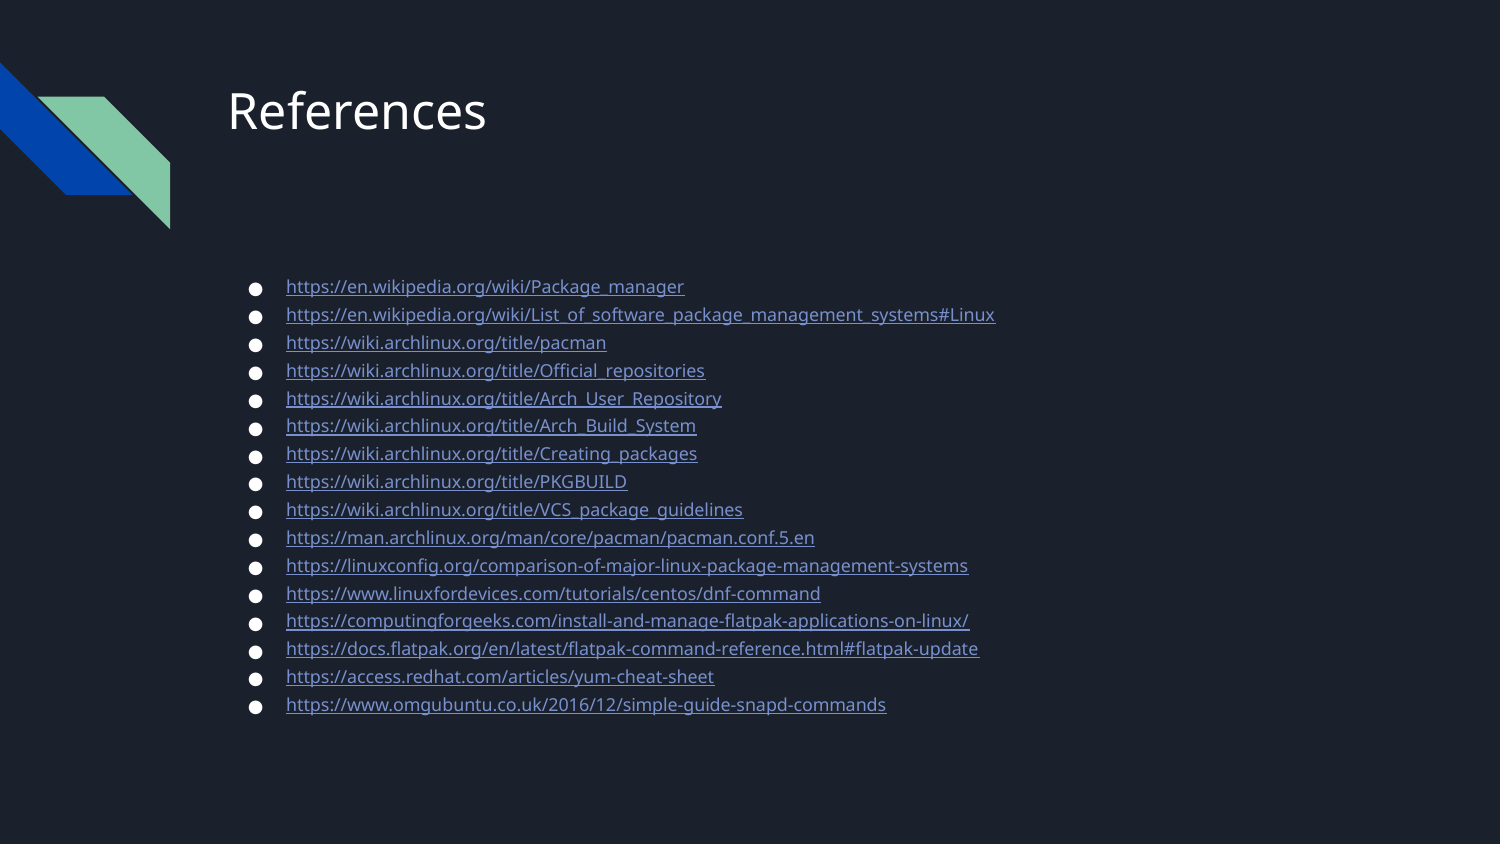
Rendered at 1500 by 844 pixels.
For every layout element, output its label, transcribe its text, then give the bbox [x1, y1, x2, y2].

list https://en.wikipedia.org/wiki/Package_manager https://en.wikipedia.org/wiki/List_of_software_package_management_systems#Linux https://wiki.archlinux.org/title/pacman https://wiki.archlinux.org/title/Official_repositories https://wiki.archlinux.org/title/Arch_User_Repository https://wiki.archlinux.org/title/Arch_Build_System https://wiki.archlinux.org/title/Creating_packages https://wiki.archlinux.org/title/PKGBUILD https://wiki.archlinux.org/title/VCS_package_guidelines https://man.archlinux.org/man/core/pacman/pacman.conf.5.en https://linuxconfig.org/comparison-of-major-linux-package-management-systems https://www.linuxfordevices.com/tutorials/centos/dnf-command https://computingforgeeks.com/install-and-manage-flatpak-applications-on-linux/ https://docs.flatpak.org/en/latest/flatpak-command-reference.html#flatpak-update https://access.redhat.com/articles/yum-cheat-sheet https://www.omgubuntu.co.uk/2016/12/simple-guide-snapd-commands [212, 257, 1368, 735]
title References [212, 64, 1368, 215]
